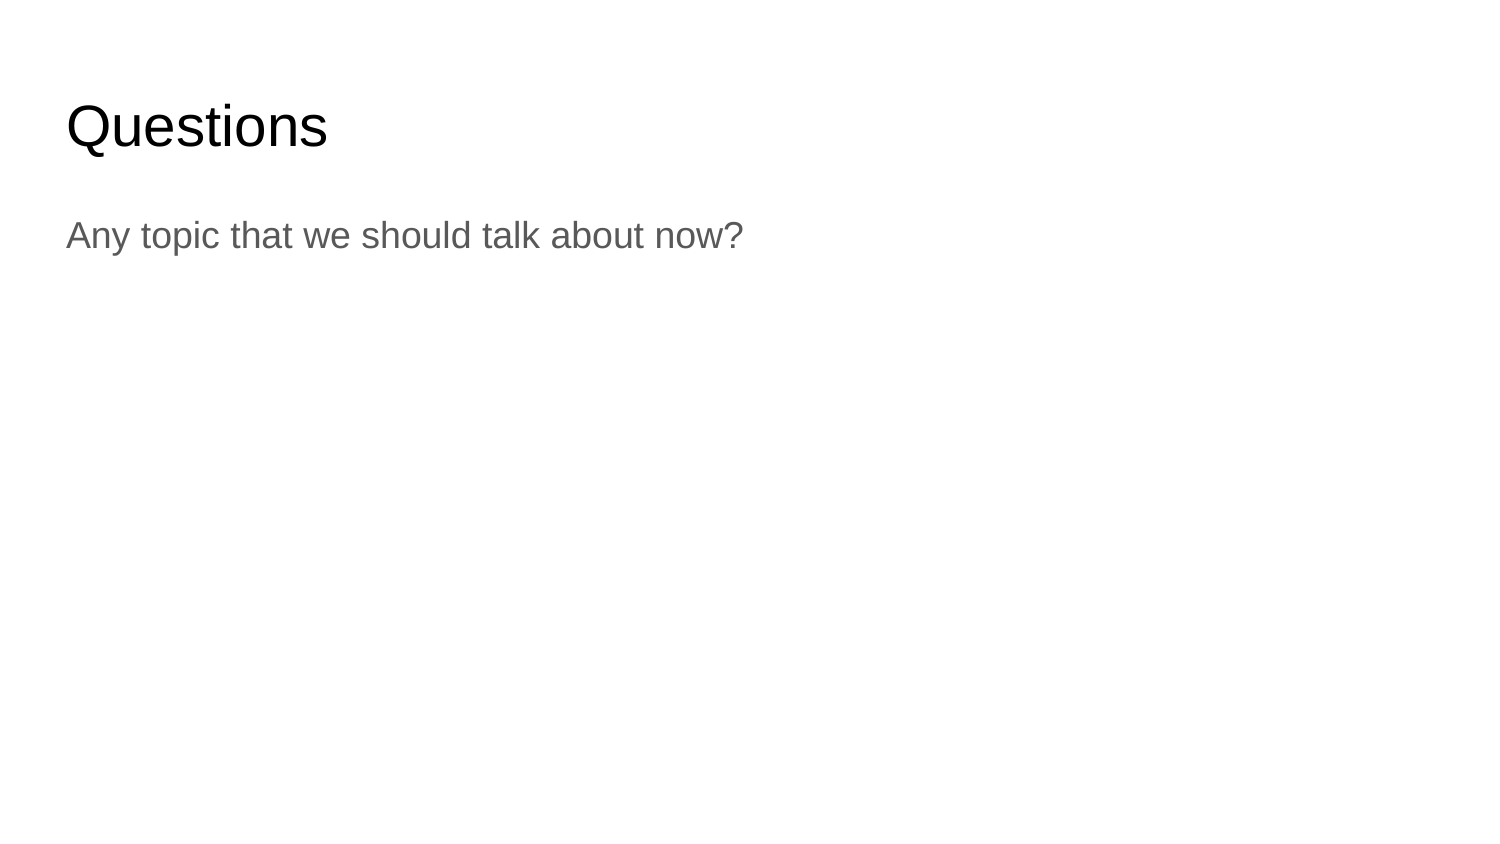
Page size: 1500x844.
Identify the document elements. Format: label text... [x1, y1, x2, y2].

list Any topic that we should talk about now? [51, 189, 1449, 750]
title Questions [51, 72, 1449, 167]
